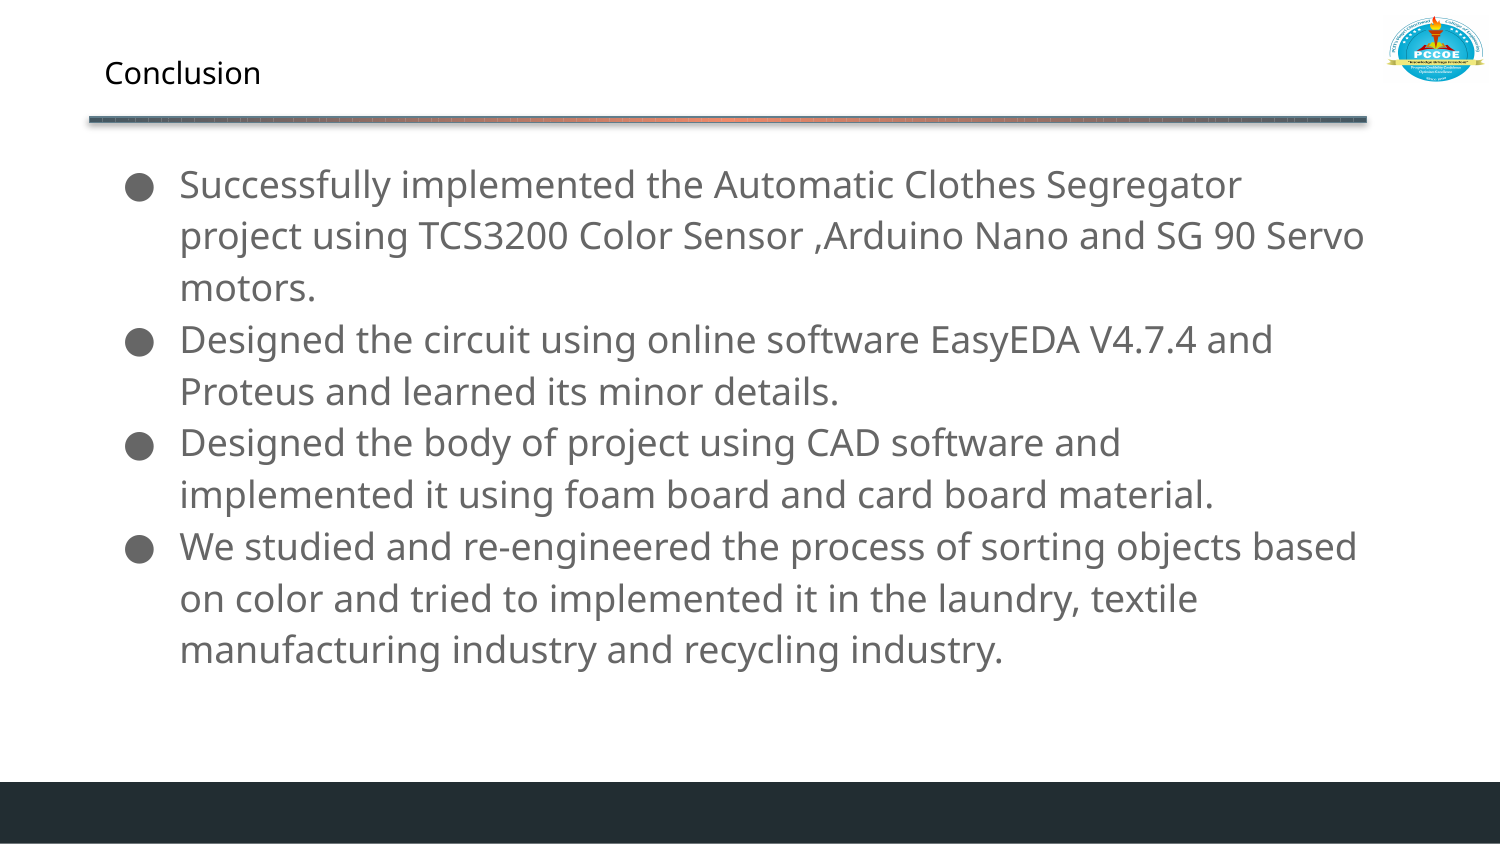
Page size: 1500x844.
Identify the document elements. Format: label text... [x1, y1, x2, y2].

title Conclusion [89, 39, 1350, 106]
list Successfully implemented the Automatic Clothes Segregator project using TCS3200 Color Sensor ,Arduino Nano and SG 90 Servo motors. Designed the circuit using online software EasyEDA V4.7.4 and Proteus and learned its minor details. Designed the body of project using CAD software and implemented it using foam board and card board material. We studied and re-engineered the process of sorting objects based on color and tried to implemented it in the laundry, textile manufacturing industry and recycling industry. [89, 138, 1384, 735]
picture [1383, 15, 1489, 83]
